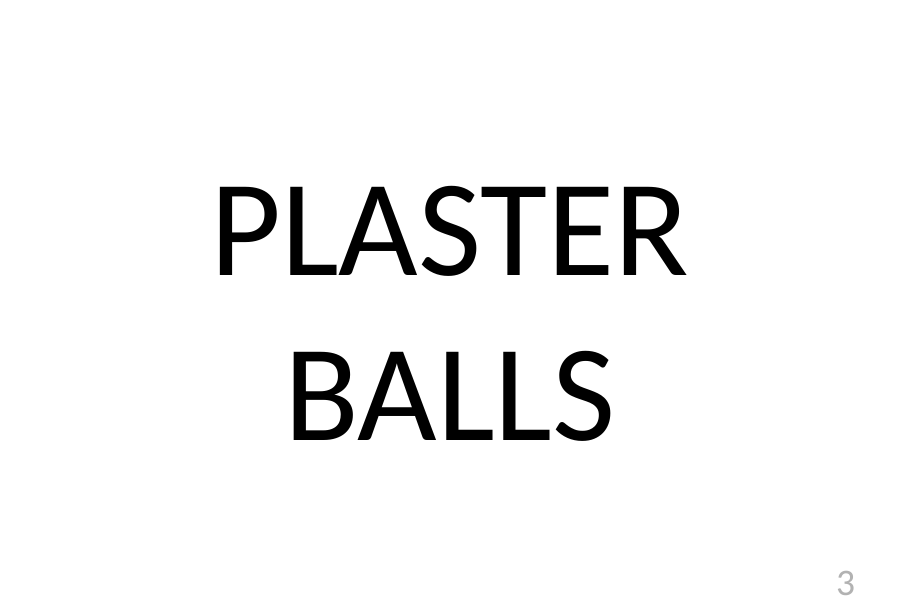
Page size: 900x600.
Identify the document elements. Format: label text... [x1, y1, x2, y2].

slide_number 3 [648, 558, 855, 588]
list PLASTER BALLS [45, 138, 855, 517]
